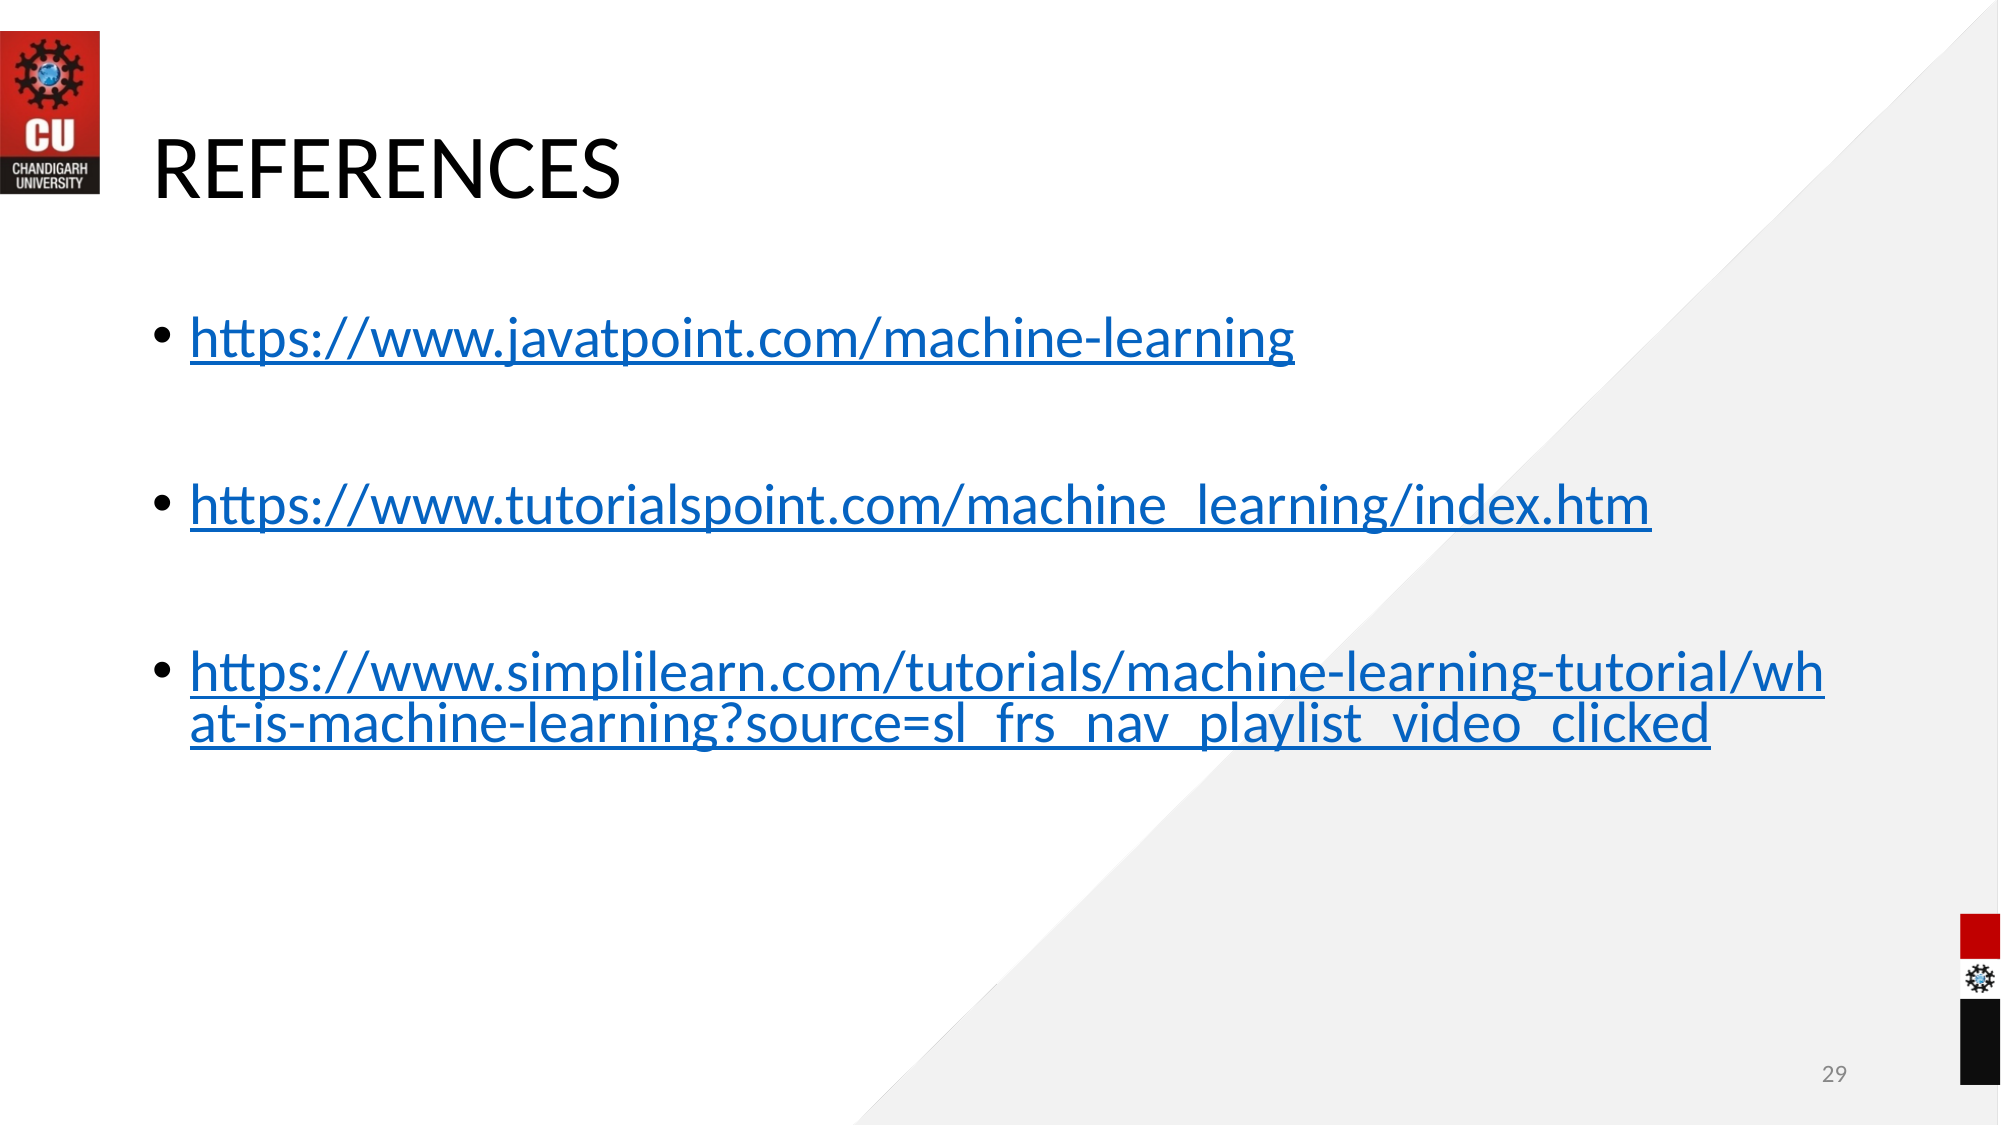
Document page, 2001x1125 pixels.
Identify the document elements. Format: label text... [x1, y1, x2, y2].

list https://www.javatpoint.com/machine-learning https://www.tutorialspoint.com/machine_learning/index.htm https://www.simplilearn.com/tutorials/machine-learning-tutorial/what-is-machine-learning?source=sl_frs_nav_playlist_video_clicked [137, 299, 1863, 1014]
picture [0, 0, 2001, 1125]
title REFERENCES [137, 59, 1863, 278]
slide_number ‹#› [1412, 1042, 1863, 1103]
